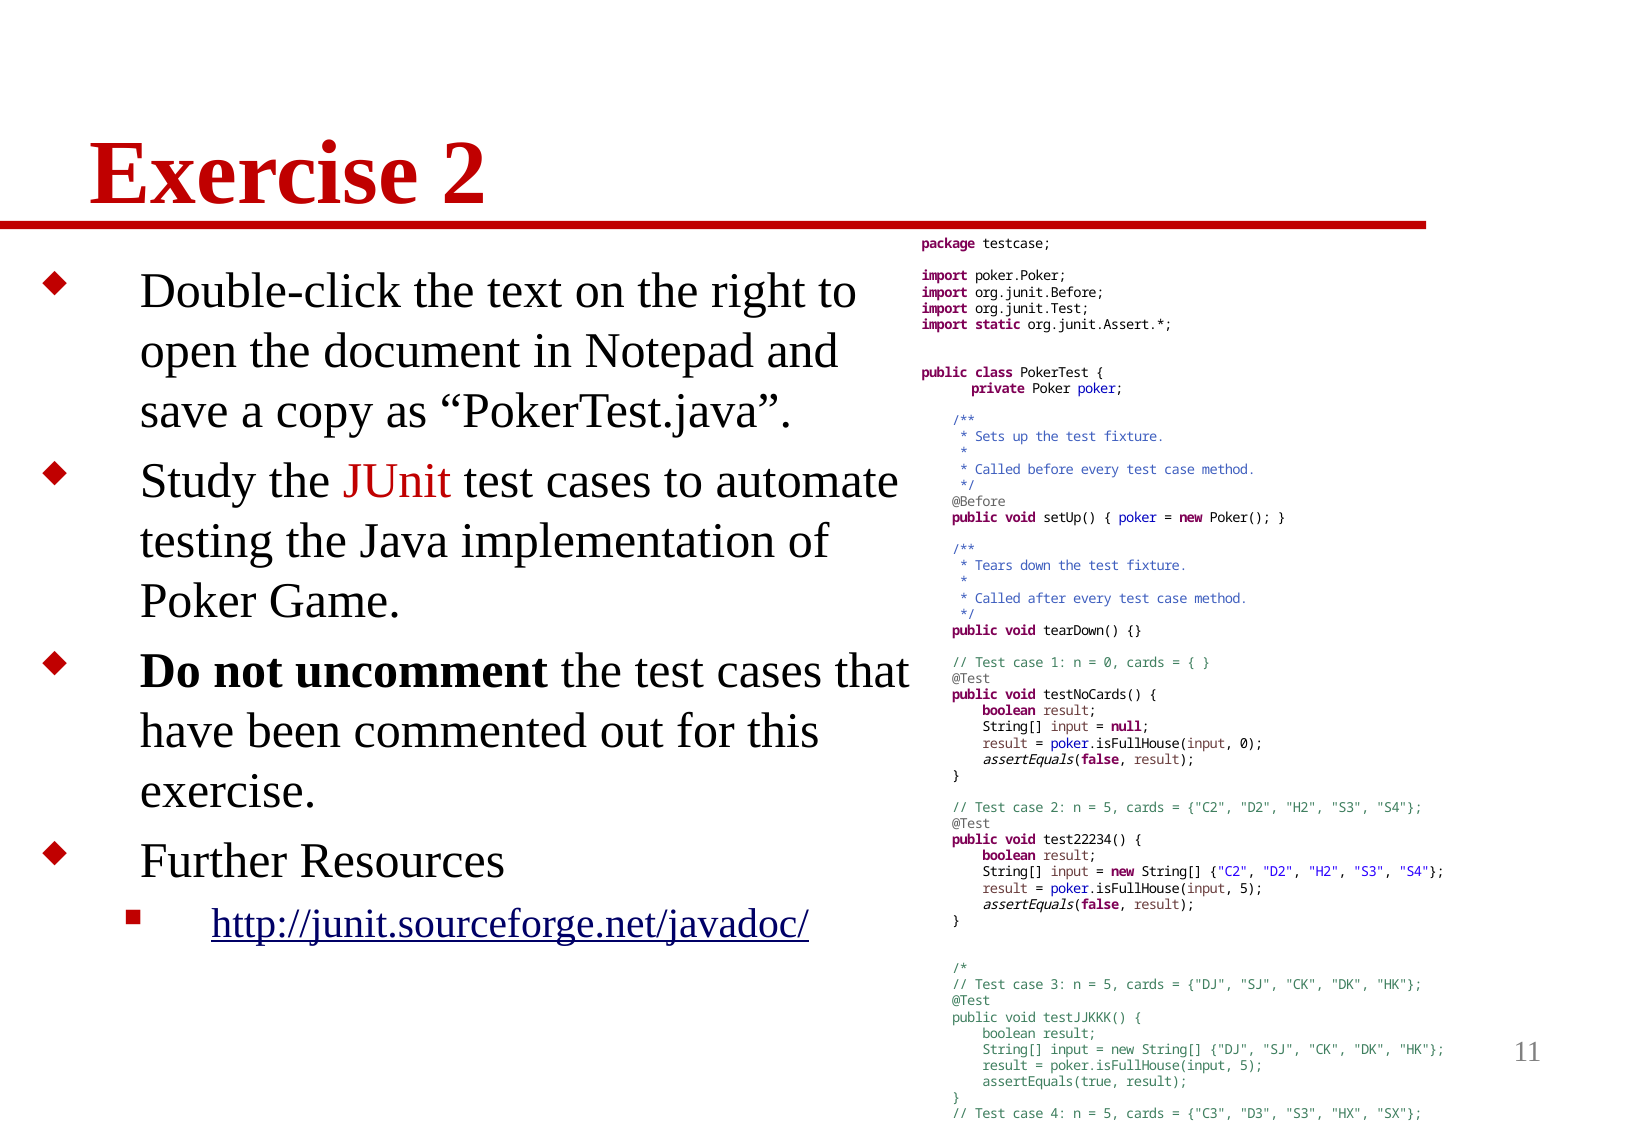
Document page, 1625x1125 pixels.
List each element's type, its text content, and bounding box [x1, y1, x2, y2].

list Double-click the text on the right to open the document in Notepad and save a copy as “PokerTest.java”. Study the JUnit test cases to automate testing the Java implementation of Poker Game. Do not uncomment the test cases that have been commented out for this exercise. Further Resources http://junit.sourceforge.net/javadoc/ [24, 249, 916, 1063]
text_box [921, 235, 1516, 1121]
title Exercise 2 [74, 50, 1557, 232]
text_box 11 [1520, 1012, 1557, 1088]
